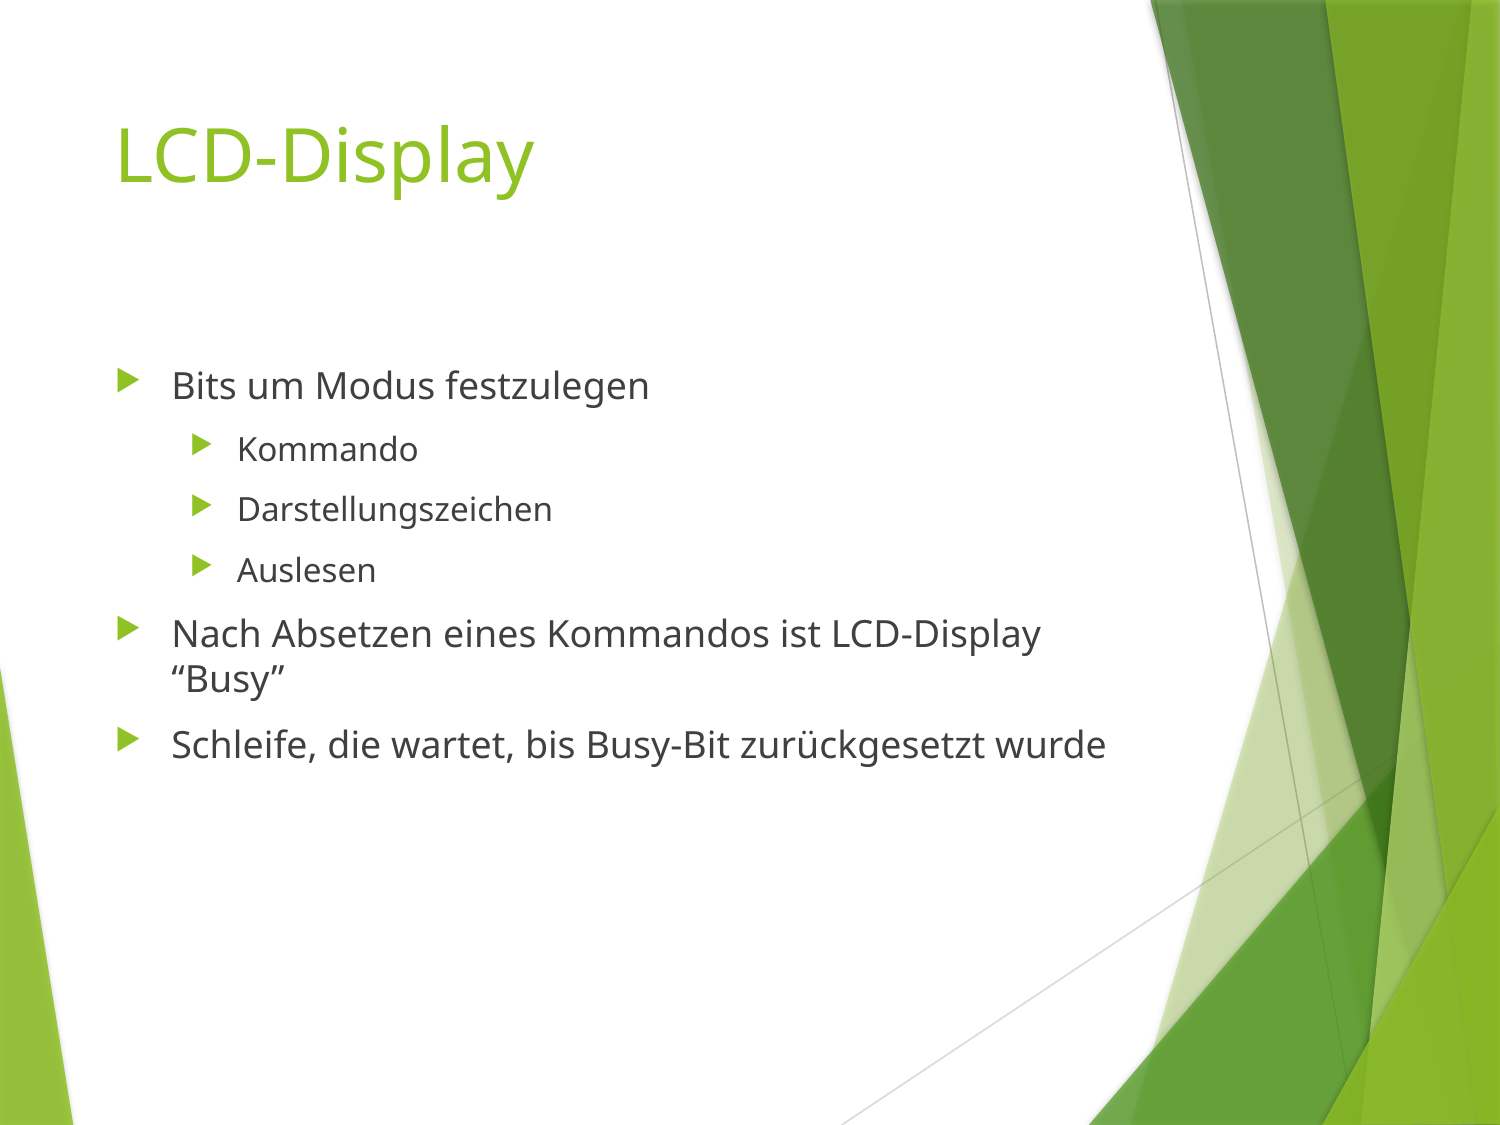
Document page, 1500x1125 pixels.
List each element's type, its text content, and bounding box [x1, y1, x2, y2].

list Bits um Modus festzulegen Kommando Darstellungszeichen Auslesen Nach Absetzen eines Kommandos ist LCD-Display “Busy” Schleife, die wartet, bis Busy-Bit zurückgesetzt wurde [99, 354, 1142, 992]
title LCD-Display [99, 99, 1142, 317]
